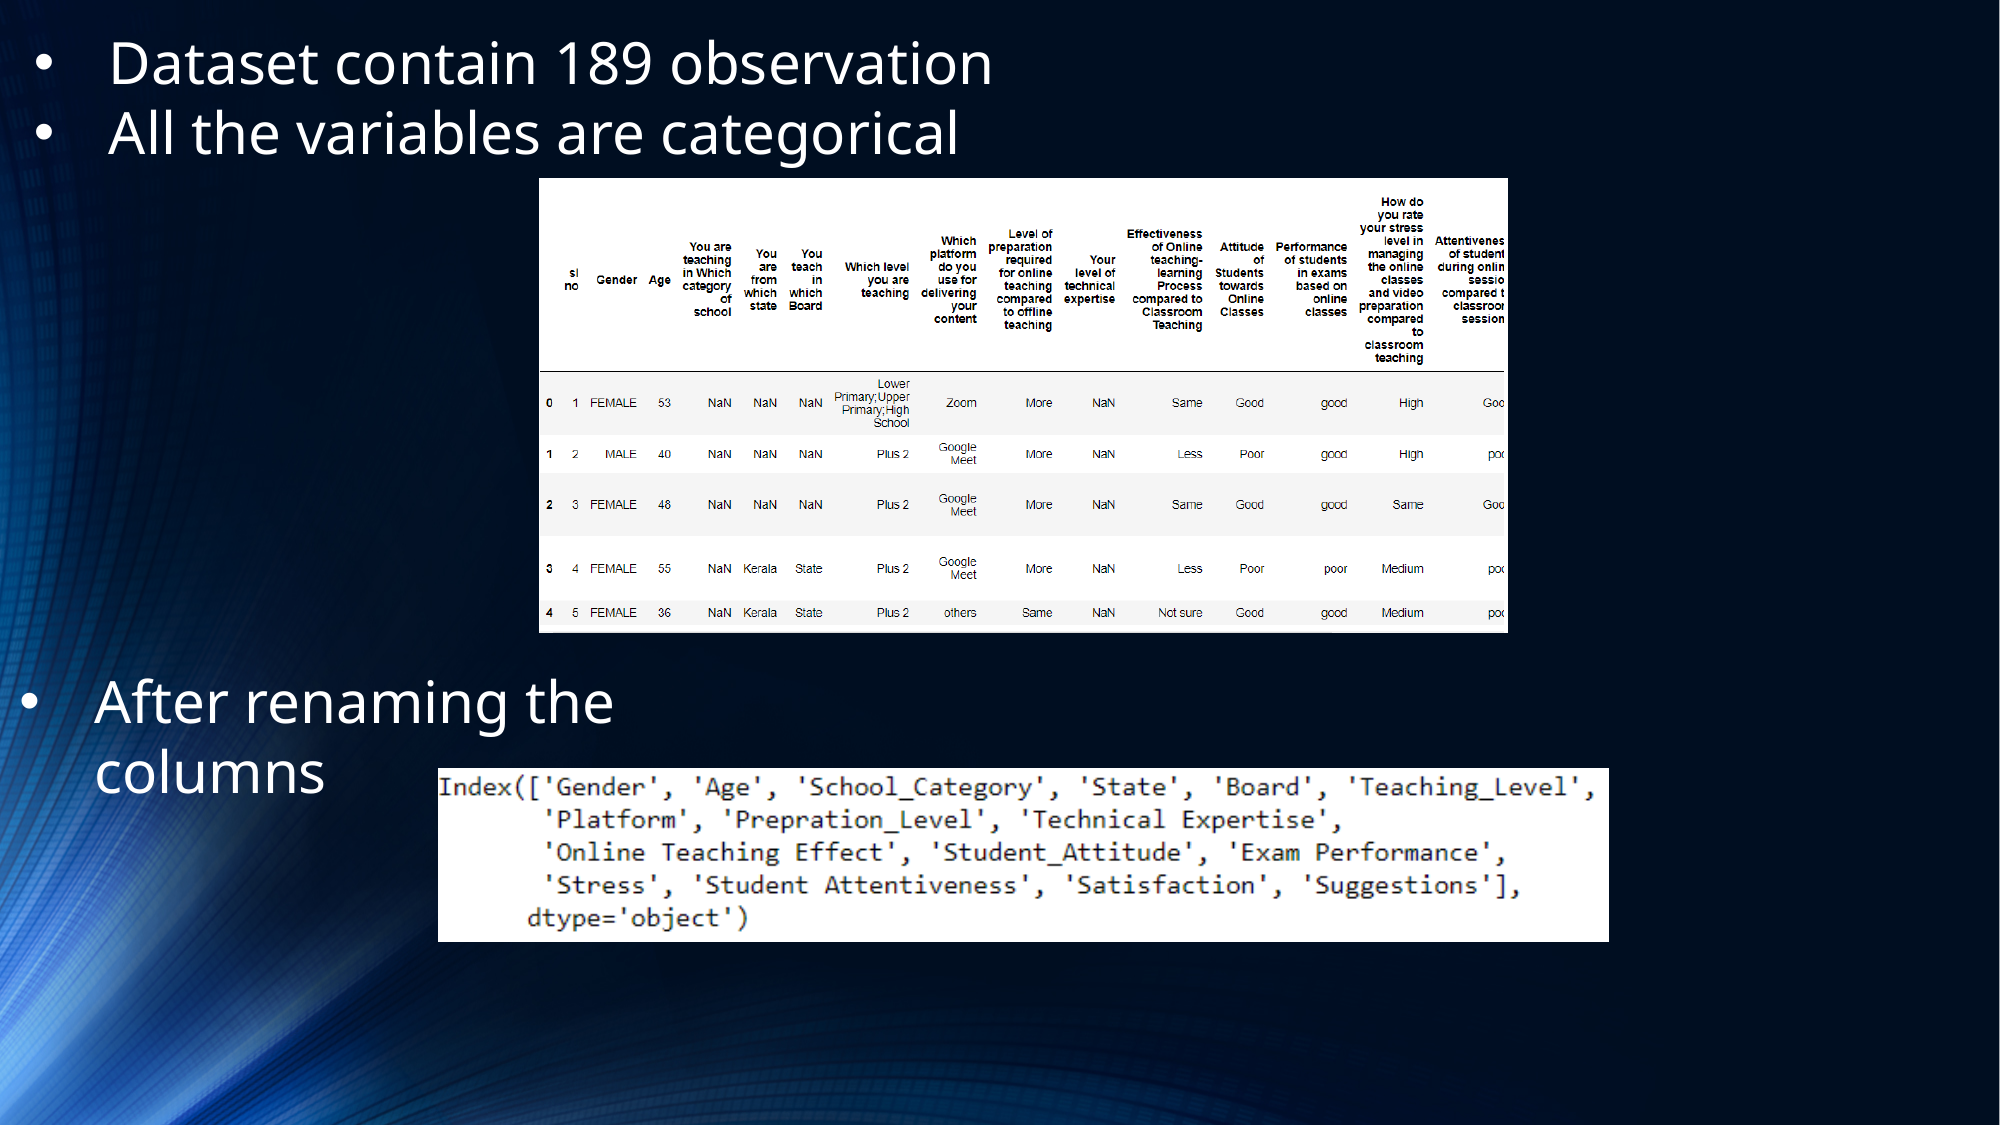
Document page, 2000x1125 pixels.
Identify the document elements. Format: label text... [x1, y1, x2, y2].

text_box Dataset contain 189 observation All the variables are categorical [19, 19, 1886, 174]
text_box After renaming the columns [4, 658, 847, 813]
picture [0, 0, 2000, 1125]
